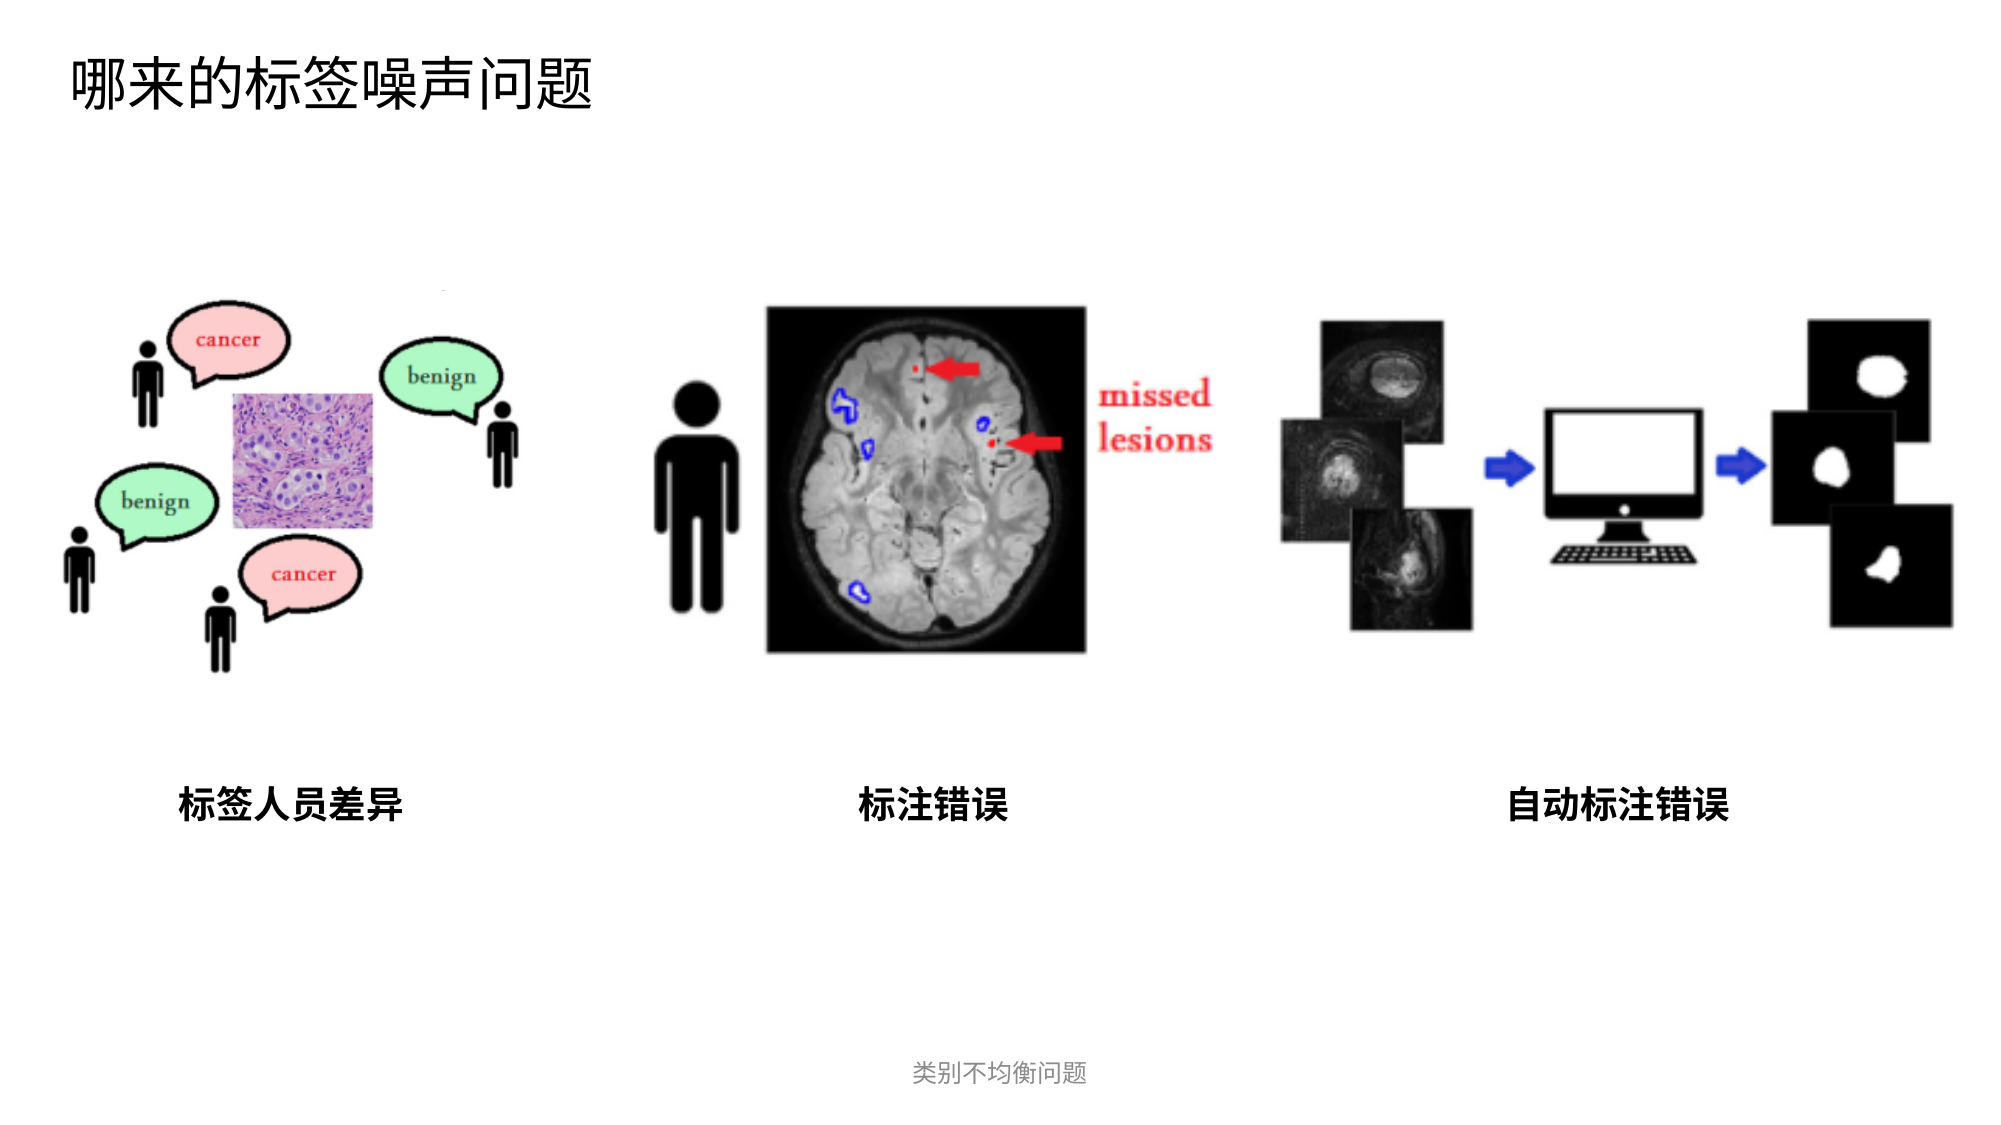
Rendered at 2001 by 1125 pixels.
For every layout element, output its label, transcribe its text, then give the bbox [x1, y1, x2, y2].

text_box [51, 290, 1963, 834]
text_box 哪来的标签噪声问题 [54, 40, 609, 125]
footer 类别不均衡问题 [662, 1042, 1338, 1103]
